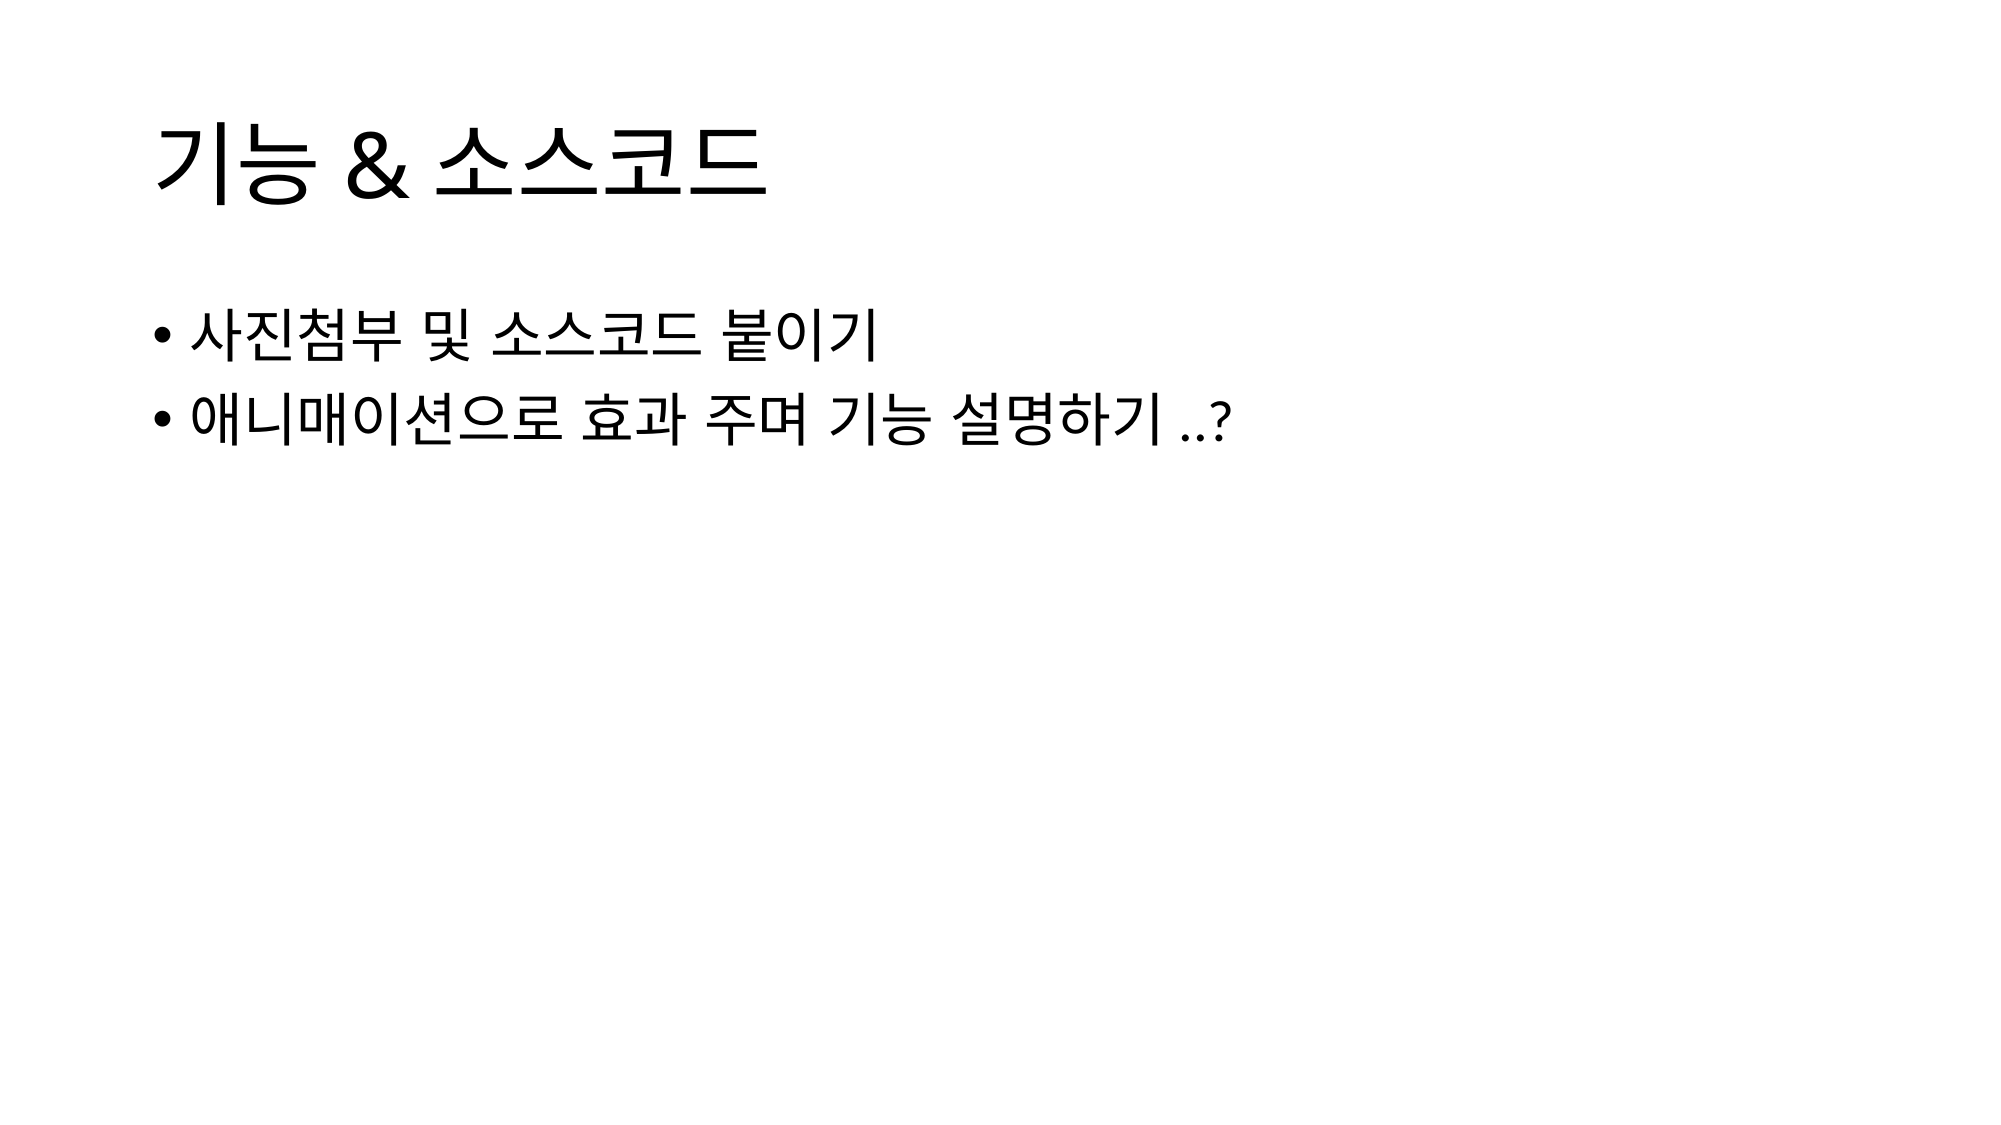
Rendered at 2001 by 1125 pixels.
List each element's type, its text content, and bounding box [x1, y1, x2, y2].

title 기능&소스코드 [137, 59, 1863, 278]
list 사진첨부 및 소스코드 붙이기 애니매이션으로 효과 주며 기능 설명하기..? [137, 299, 1863, 1014]
